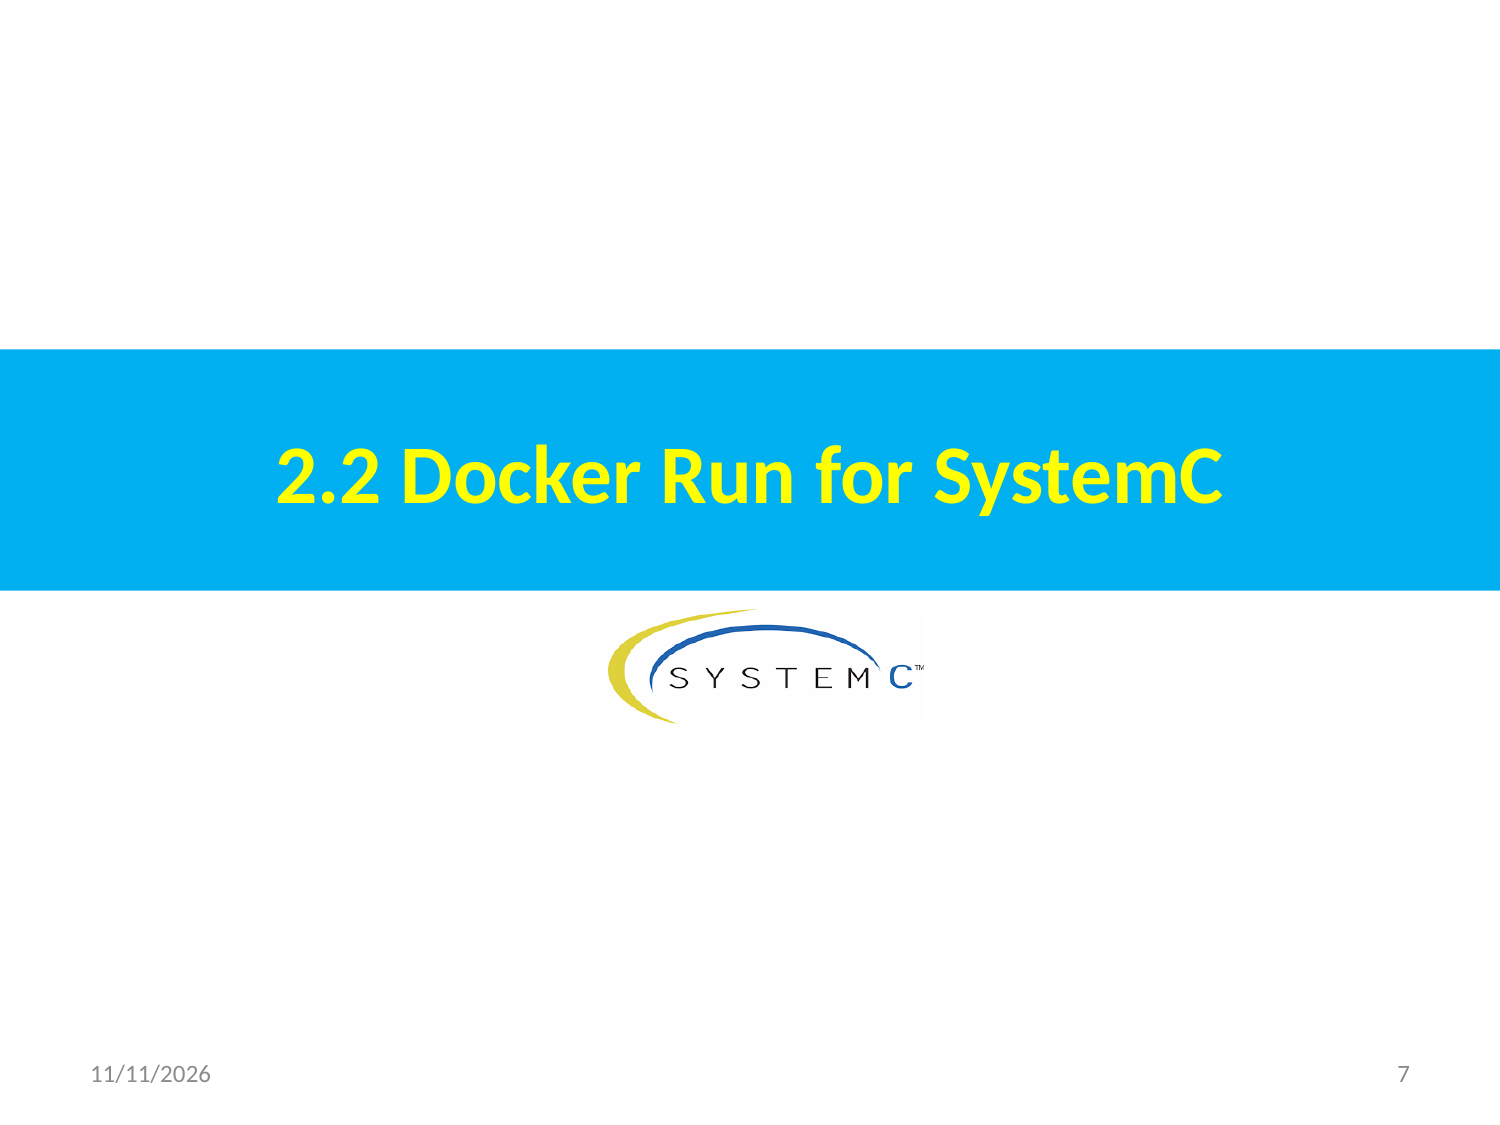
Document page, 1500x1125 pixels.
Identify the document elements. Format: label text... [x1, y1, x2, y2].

title 2.2 Docker Run for SystemC [0, 349, 1500, 591]
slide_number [75, 1042, 425, 1103]
picture [608, 609, 924, 724]
slide_number 7 [1074, 1042, 1425, 1103]
